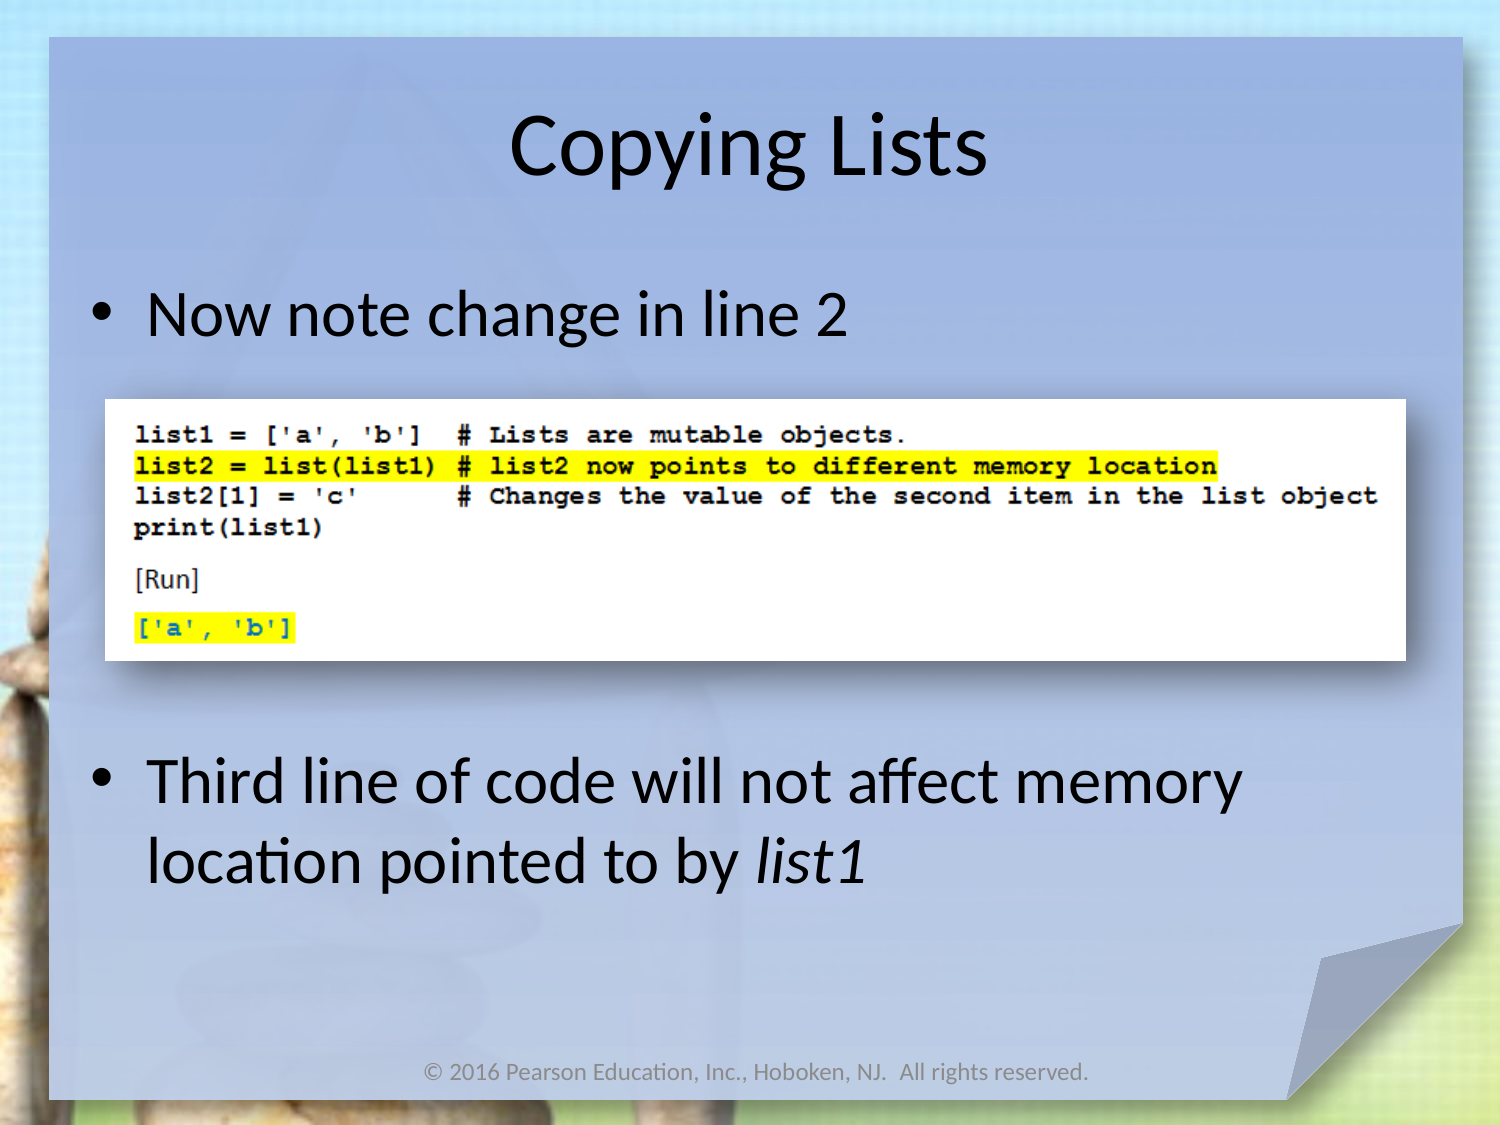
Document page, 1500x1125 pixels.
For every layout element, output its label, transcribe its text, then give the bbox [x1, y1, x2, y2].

list Now note change in line 2 Third line of code will not affect memory location pointed to by list1 [74, 262, 1426, 1006]
title Copying Lists [74, 44, 1426, 233]
picture [0, 0, 1500, 1125]
footer © 2016 Pearson Education, Inc., Hoboken, NJ. All rights reserved. [81, 1050, 1432, 1091]
